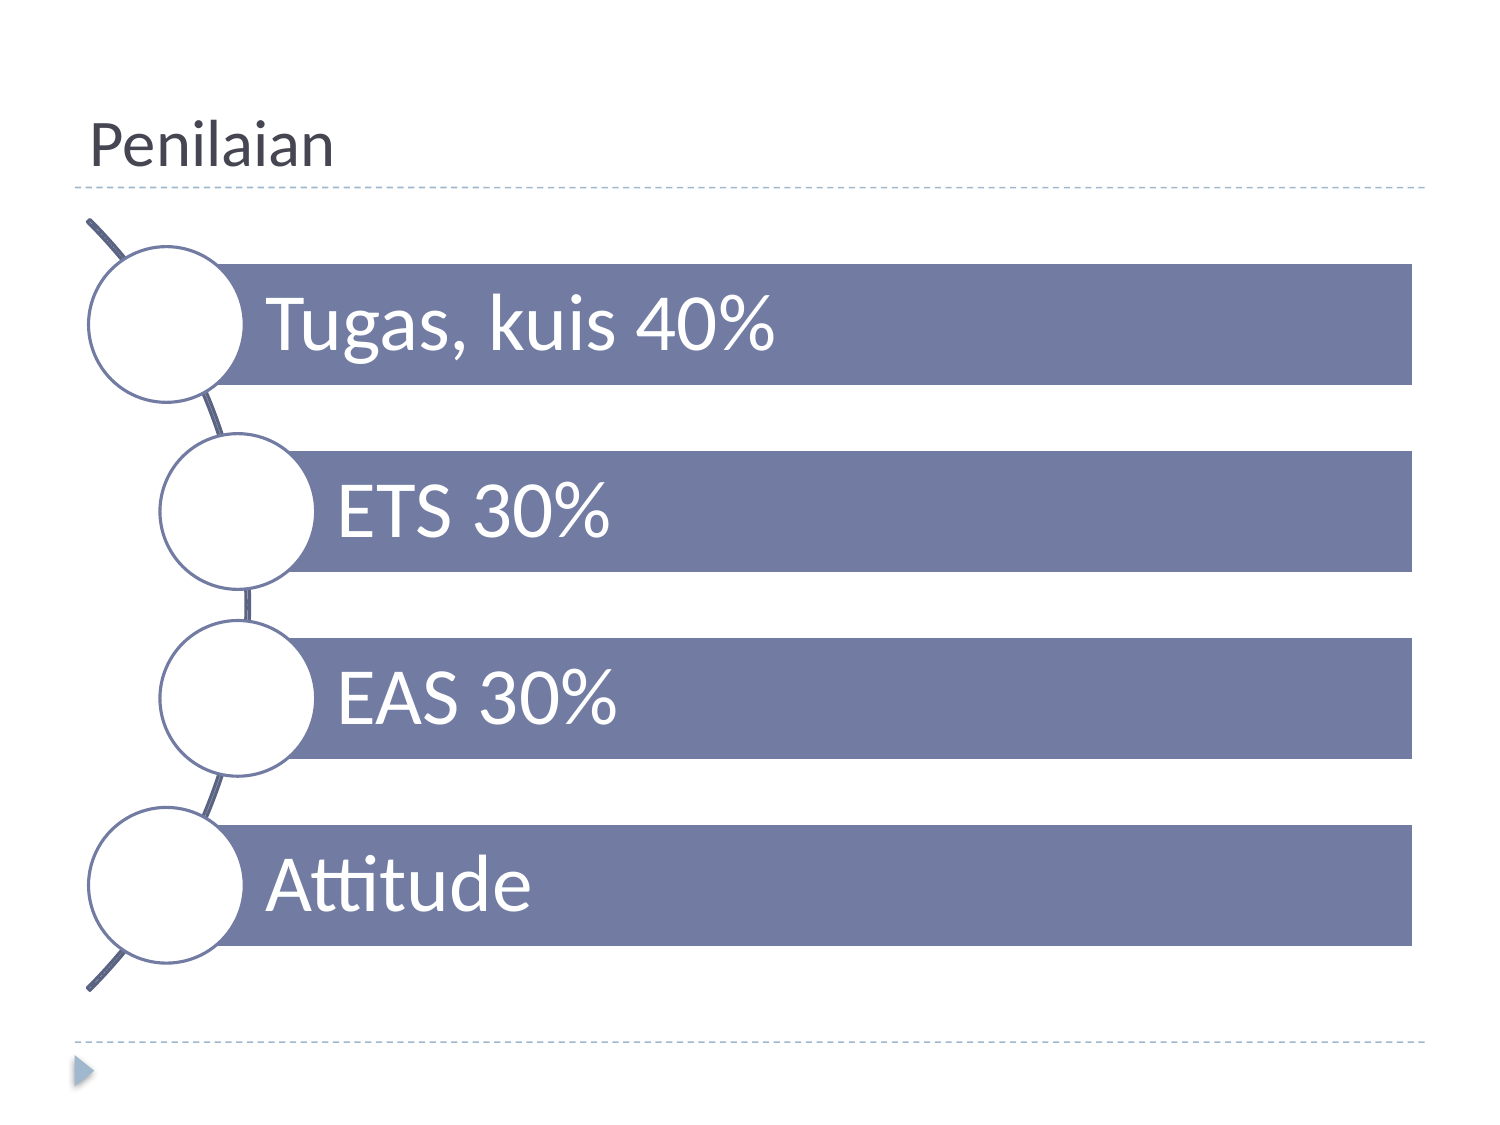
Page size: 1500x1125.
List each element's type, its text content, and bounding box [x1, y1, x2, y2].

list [74, 199, 1426, 1011]
title Penilaian [75, 24, 1425, 188]
